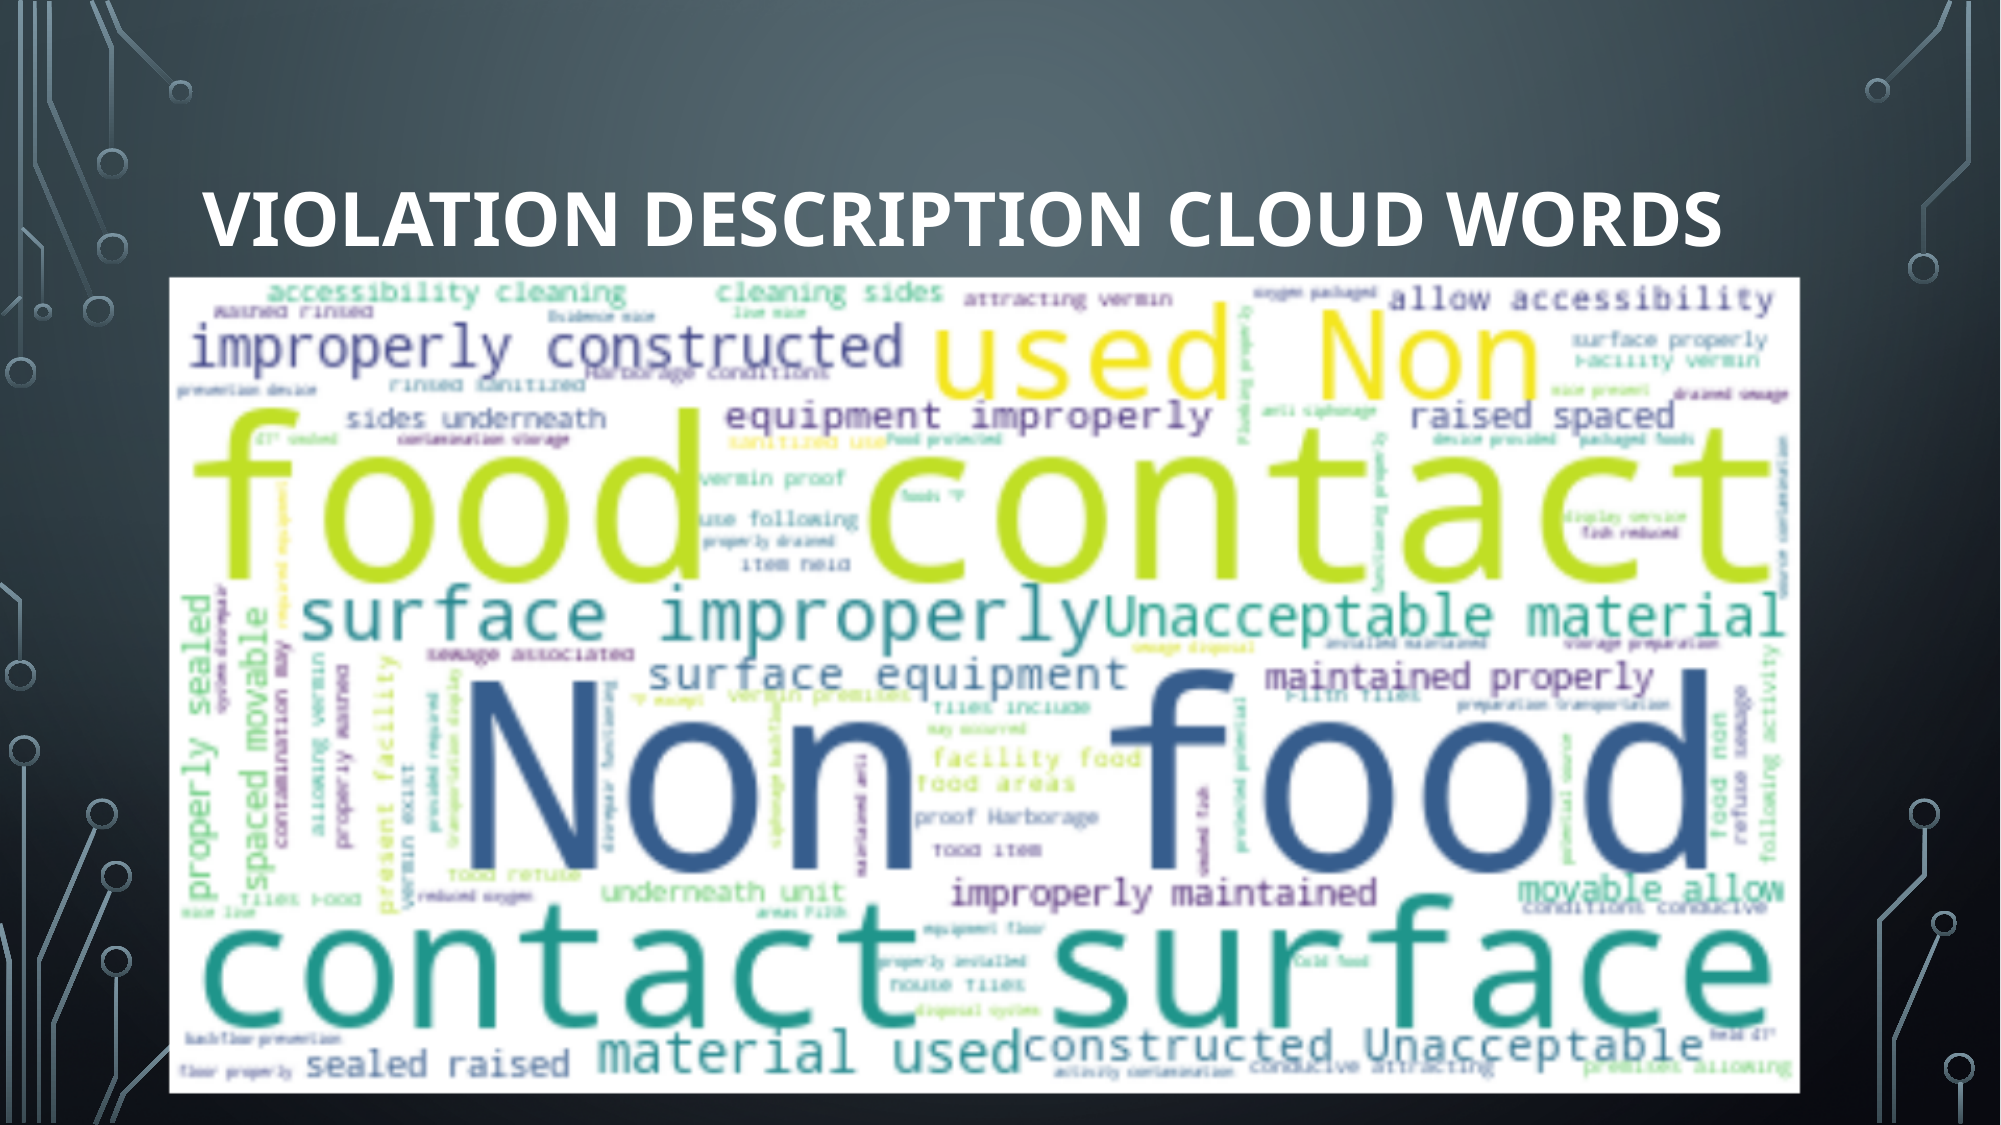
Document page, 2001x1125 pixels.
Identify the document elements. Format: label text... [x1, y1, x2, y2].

picture [101, 257, 1813, 1125]
title Violation description cloud words [187, 101, 1813, 257]
